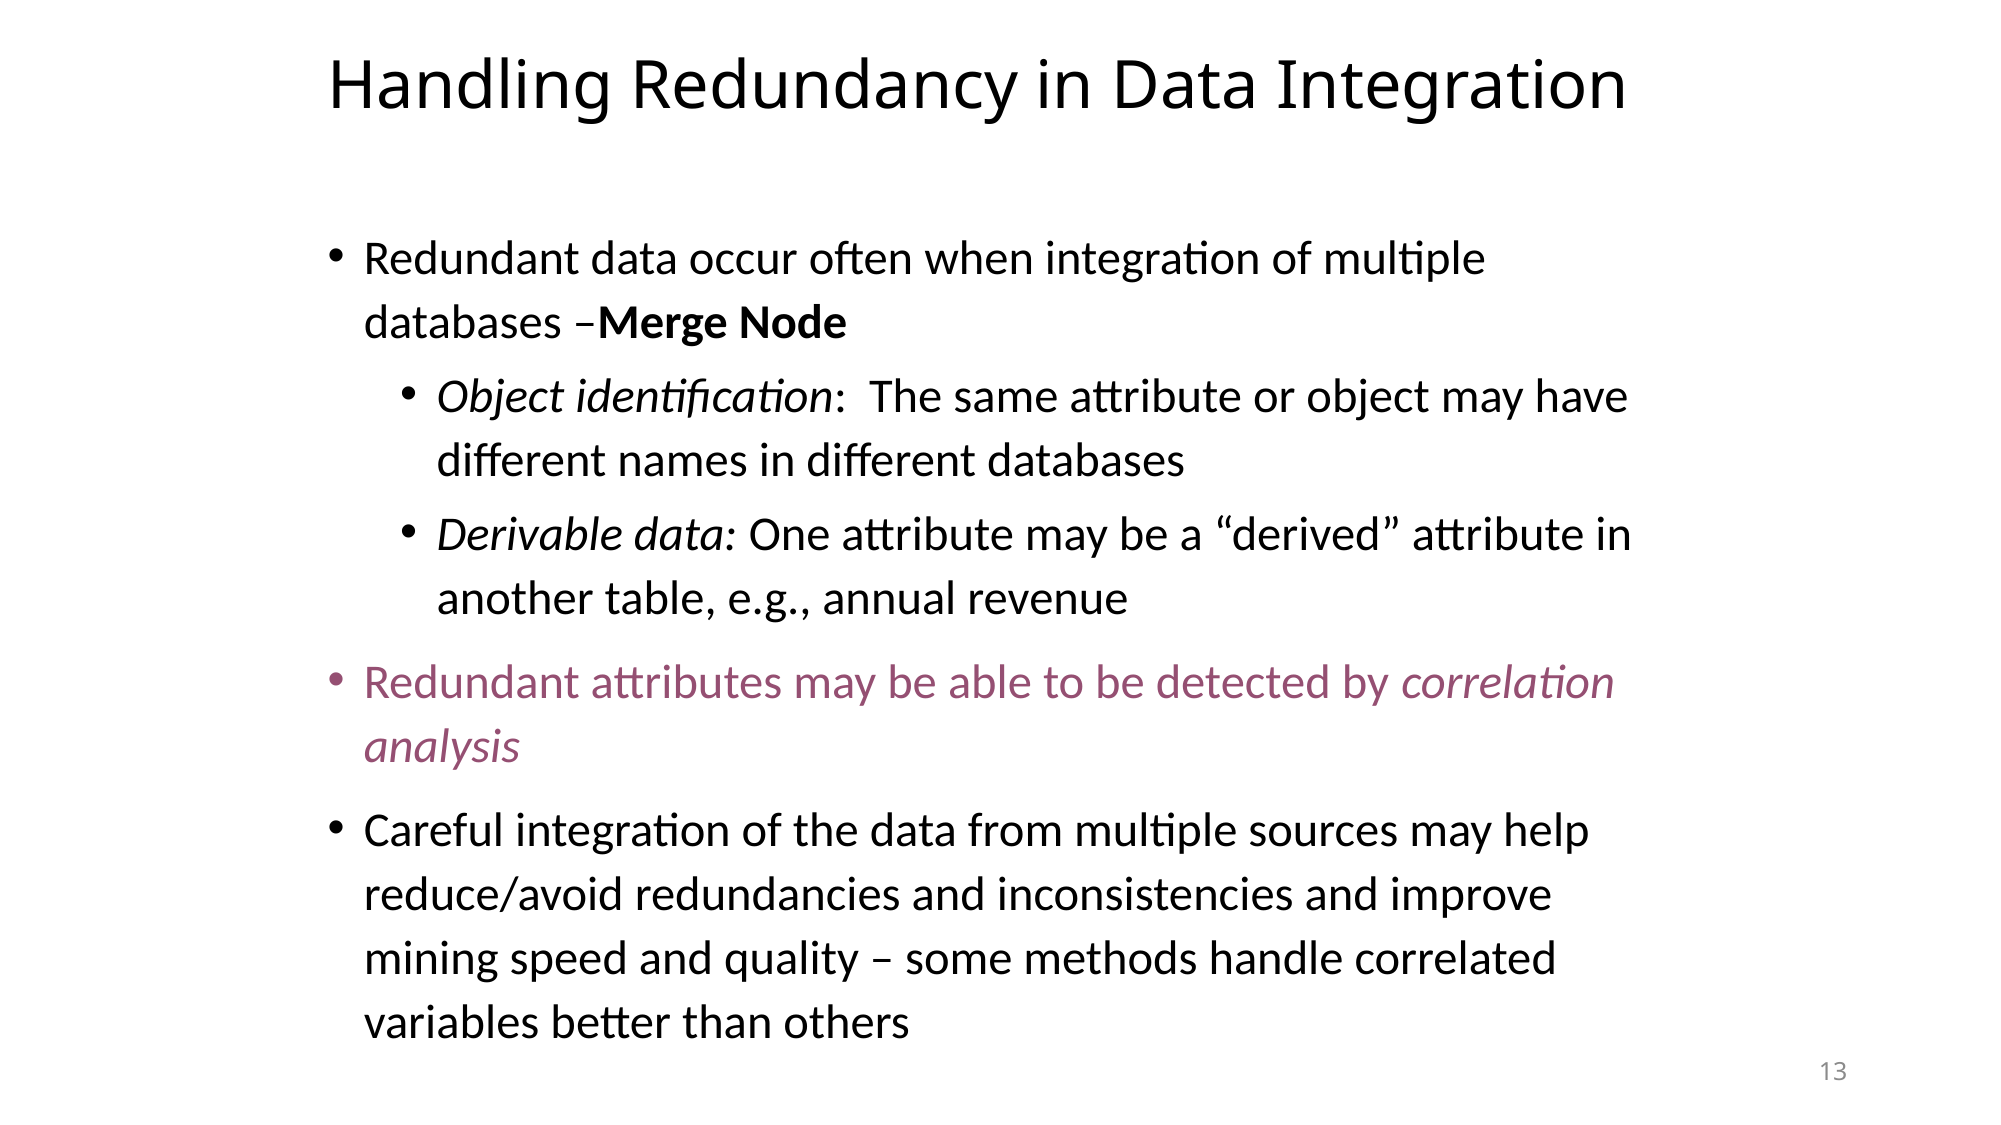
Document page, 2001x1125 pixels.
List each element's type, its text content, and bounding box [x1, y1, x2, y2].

title Handling Redundancy in Data Integration [312, 24, 1650, 150]
list Redundant data occur often when integration of multiple databases –Merge Node Object identification: The same attribute or object may have different names in different databases Derivable data: One attribute may be a “derived” attribute in another table, e.g., annual revenue Redundant attributes may be able to be detected by correlation analysis Careful integration of the data from multiple sources may help reduce/avoid redundancies and inconsistencies and improve mining speed and quality – some methods handle correlated variables better than others [312, 212, 1675, 1063]
slide_number 13 [1412, 1042, 1863, 1103]
